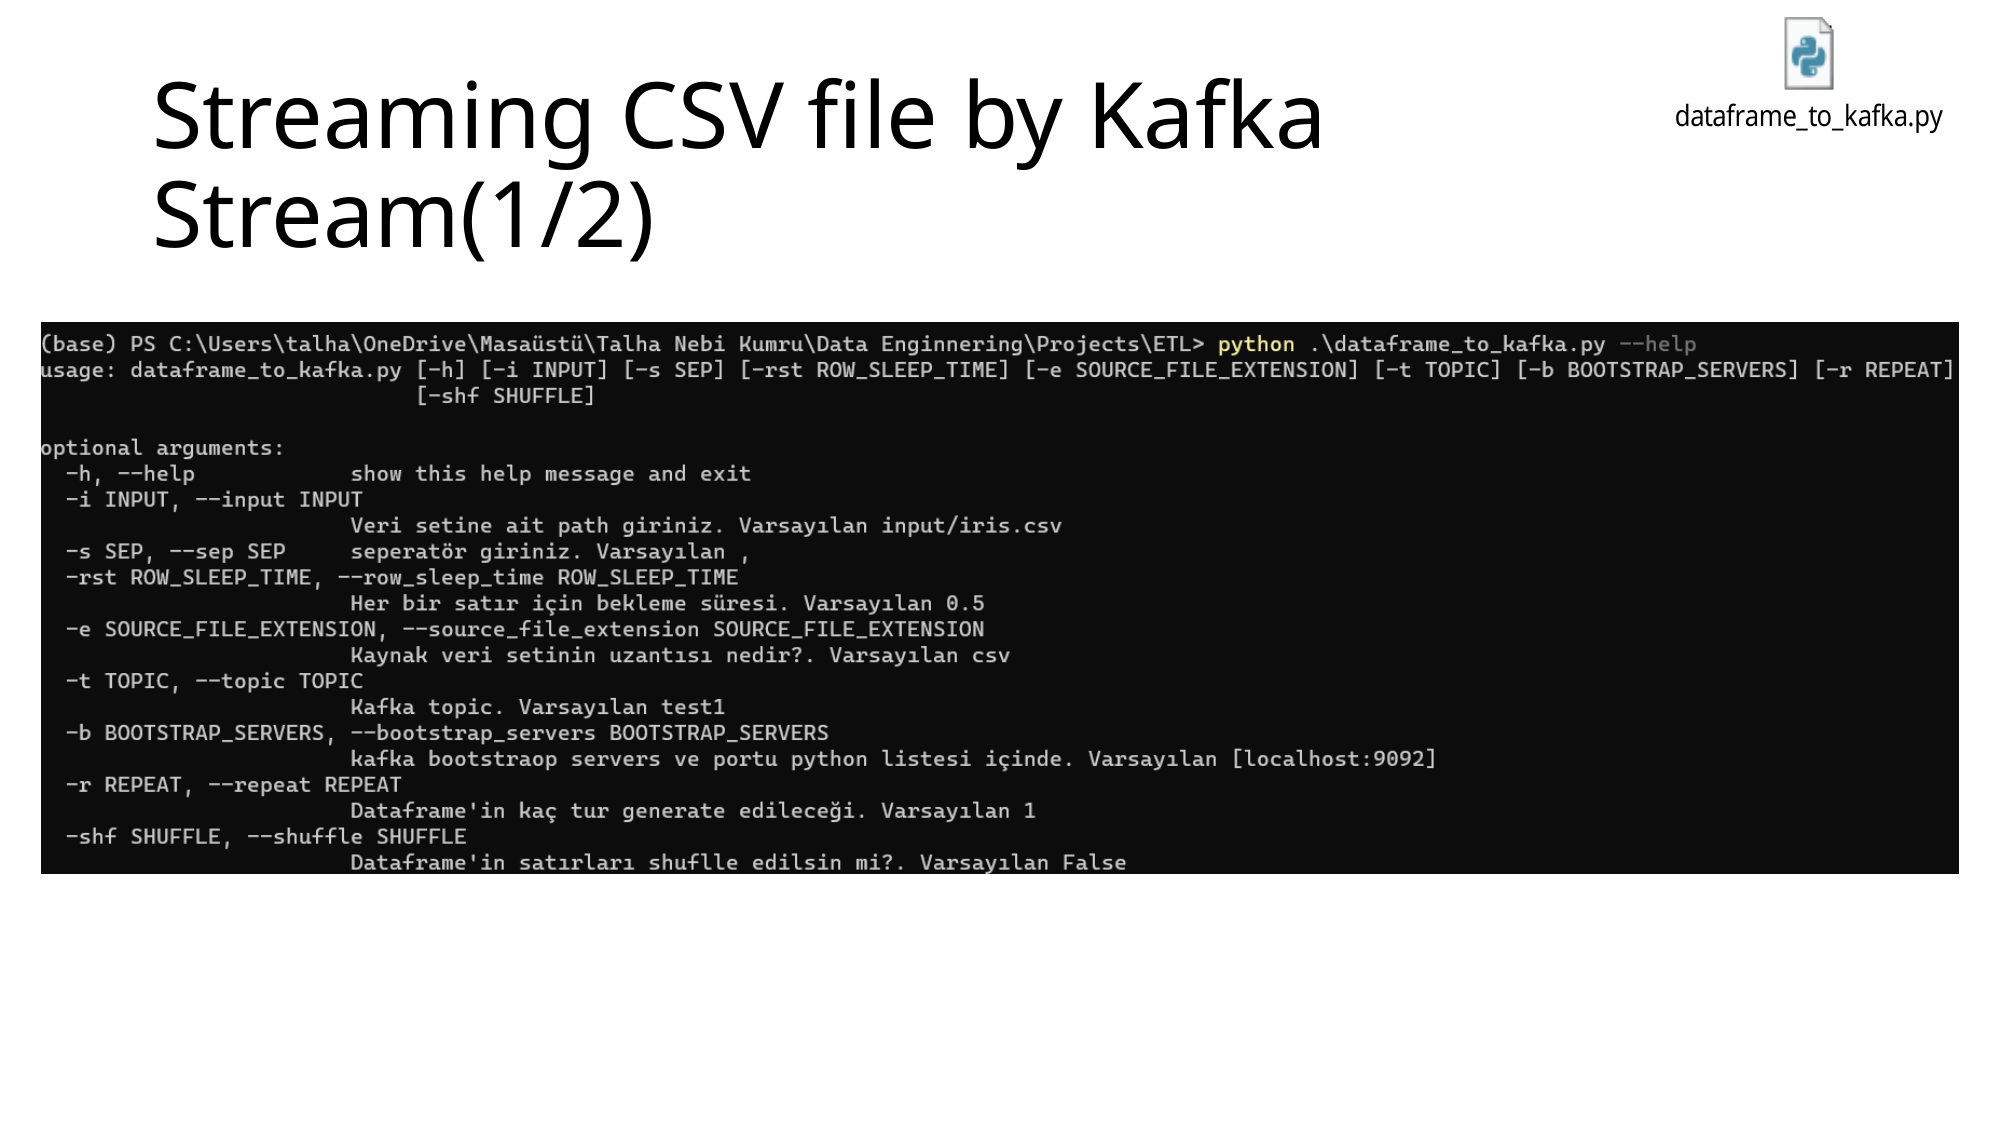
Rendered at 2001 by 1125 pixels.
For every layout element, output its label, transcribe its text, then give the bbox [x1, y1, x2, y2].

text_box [1649, 14, 1969, 146]
title Streaming CSV file by Kafka Stream(1/2) [137, 59, 1863, 278]
picture [41, 322, 1959, 874]
